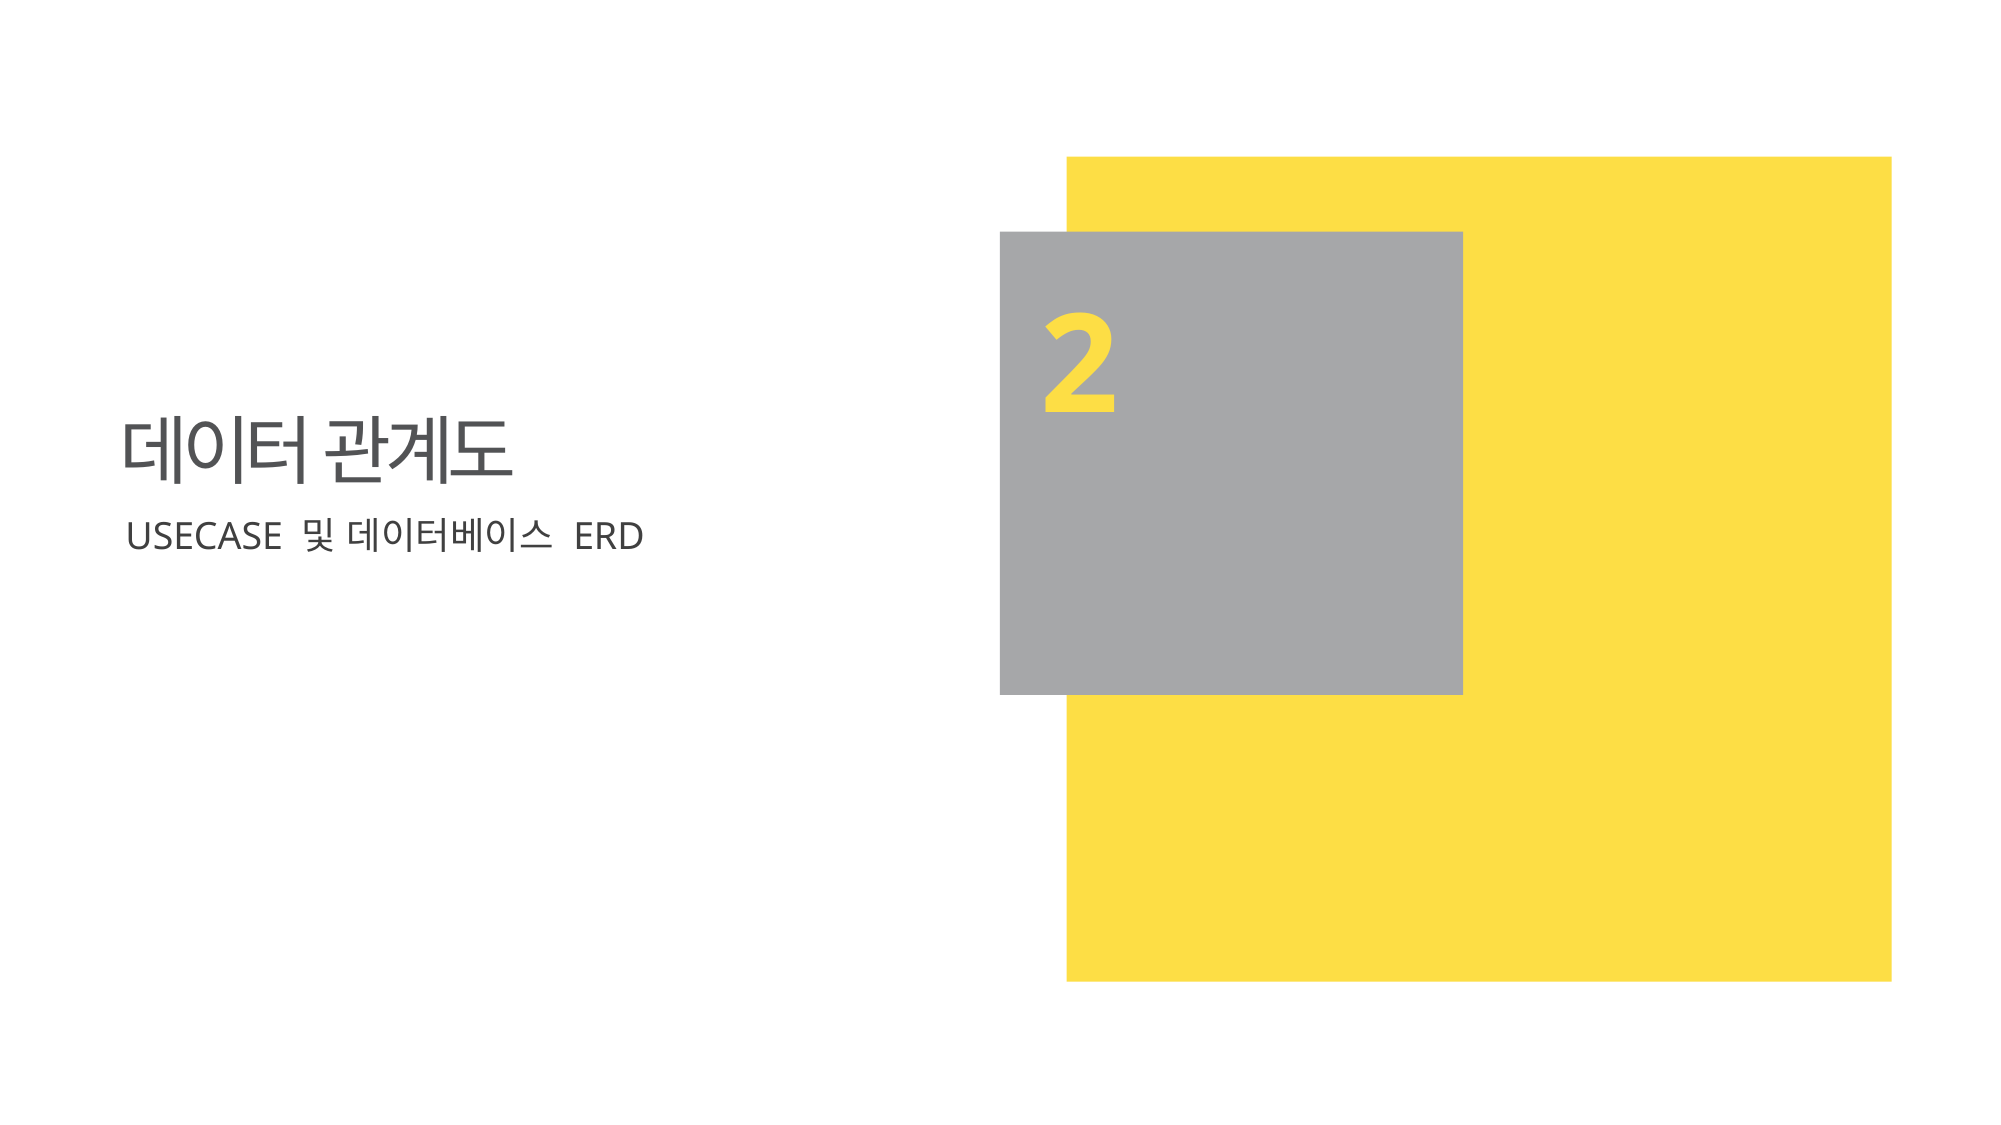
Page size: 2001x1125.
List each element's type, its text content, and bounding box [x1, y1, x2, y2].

text_box [999, 231, 1464, 696]
text_box 데이터 관계도 [104, 396, 532, 502]
text_box [1066, 156, 1893, 983]
text_box 2 [1025, 267, 1135, 448]
text_box USECASE 및 데이터베이스 ERD [110, 504, 678, 565]
